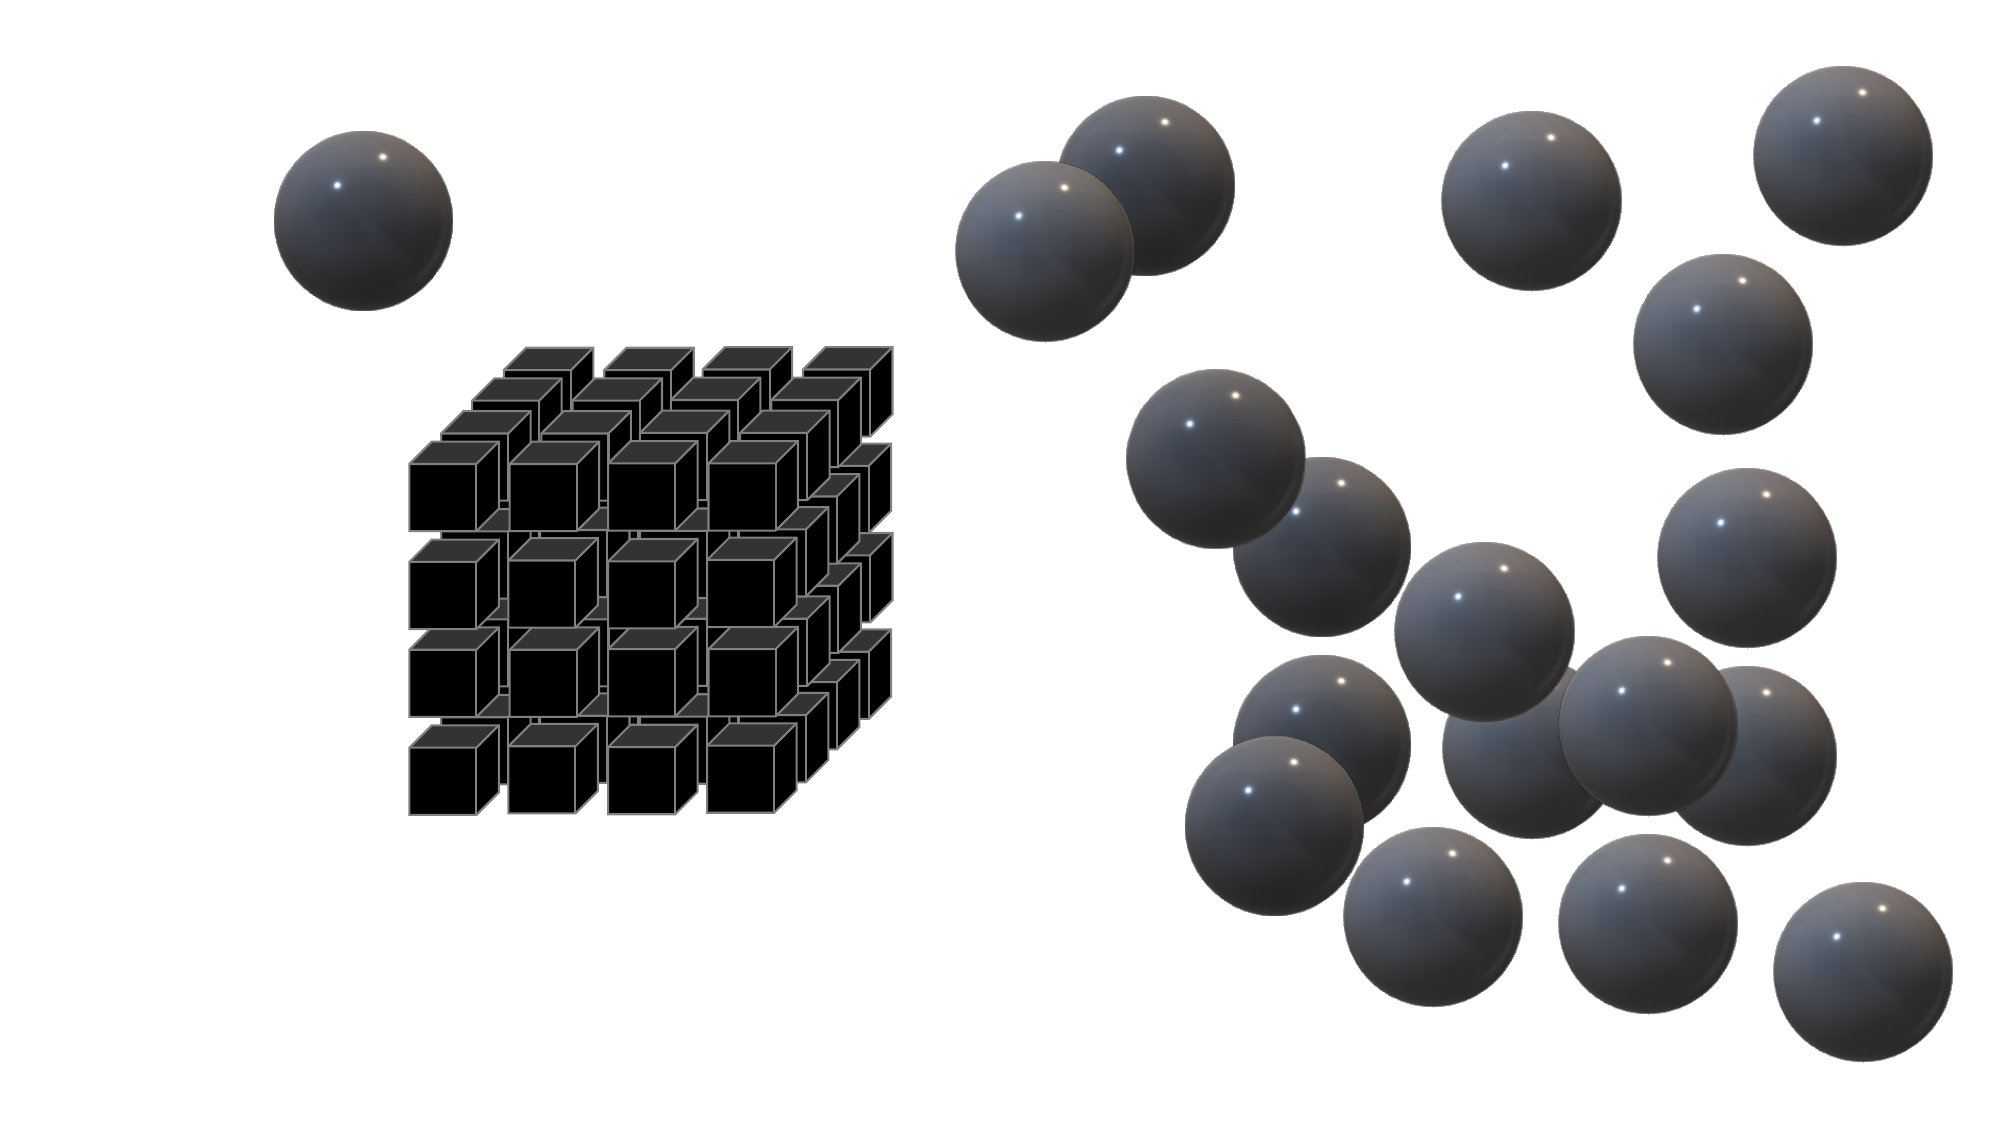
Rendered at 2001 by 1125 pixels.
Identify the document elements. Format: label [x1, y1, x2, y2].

text_box [408, 538, 500, 631]
text_box [801, 346, 894, 438]
text_box [737, 691, 830, 784]
text_box [508, 440, 601, 533]
text_box [440, 410, 532, 502]
picture [1767, 876, 1959, 1068]
text_box [682, 617, 708, 687]
text_box [739, 409, 831, 502]
text_box [799, 473, 861, 565]
text_box [607, 537, 699, 630]
text_box [779, 595, 831, 687]
text_box [500, 502, 508, 508]
text_box [507, 722, 599, 815]
text_box [603, 346, 695, 409]
picture [272, 129, 455, 313]
picture [1435, 60, 1939, 441]
text_box [607, 723, 699, 816]
text_box [539, 528, 608, 599]
text_box [502, 346, 595, 410]
text_box [539, 714, 608, 784]
text_box [638, 529, 708, 600]
text_box [707, 625, 799, 718]
text_box [607, 440, 699, 532]
text_box [408, 440, 500, 533]
text_box [706, 722, 798, 814]
text_box [842, 531, 894, 624]
text_box [770, 376, 862, 469]
picture [949, 94, 1237, 348]
text_box [669, 376, 762, 440]
text_box [471, 377, 563, 440]
text_box [638, 409, 731, 502]
text_box [580, 618, 610, 688]
text_box [440, 715, 509, 786]
text_box [507, 537, 599, 629]
picture [1120, 363, 1843, 1020]
text_box [482, 618, 509, 688]
text_box [831, 442, 893, 535]
text_box [701, 346, 794, 409]
text_box [699, 687, 707, 693]
text_box [607, 625, 699, 718]
text_box [831, 628, 893, 720]
text_box [540, 410, 632, 502]
text_box [799, 658, 861, 751]
text_box [810, 562, 862, 654]
text_box [699, 502, 707, 507]
text_box [638, 715, 708, 785]
text_box [571, 377, 664, 440]
text_box [737, 506, 830, 598]
text_box [706, 536, 798, 629]
text_box [408, 724, 500, 816]
text_box [508, 626, 601, 718]
text_box [500, 688, 508, 693]
text_box [707, 440, 799, 532]
text_box [440, 530, 509, 600]
text_box [408, 626, 500, 718]
